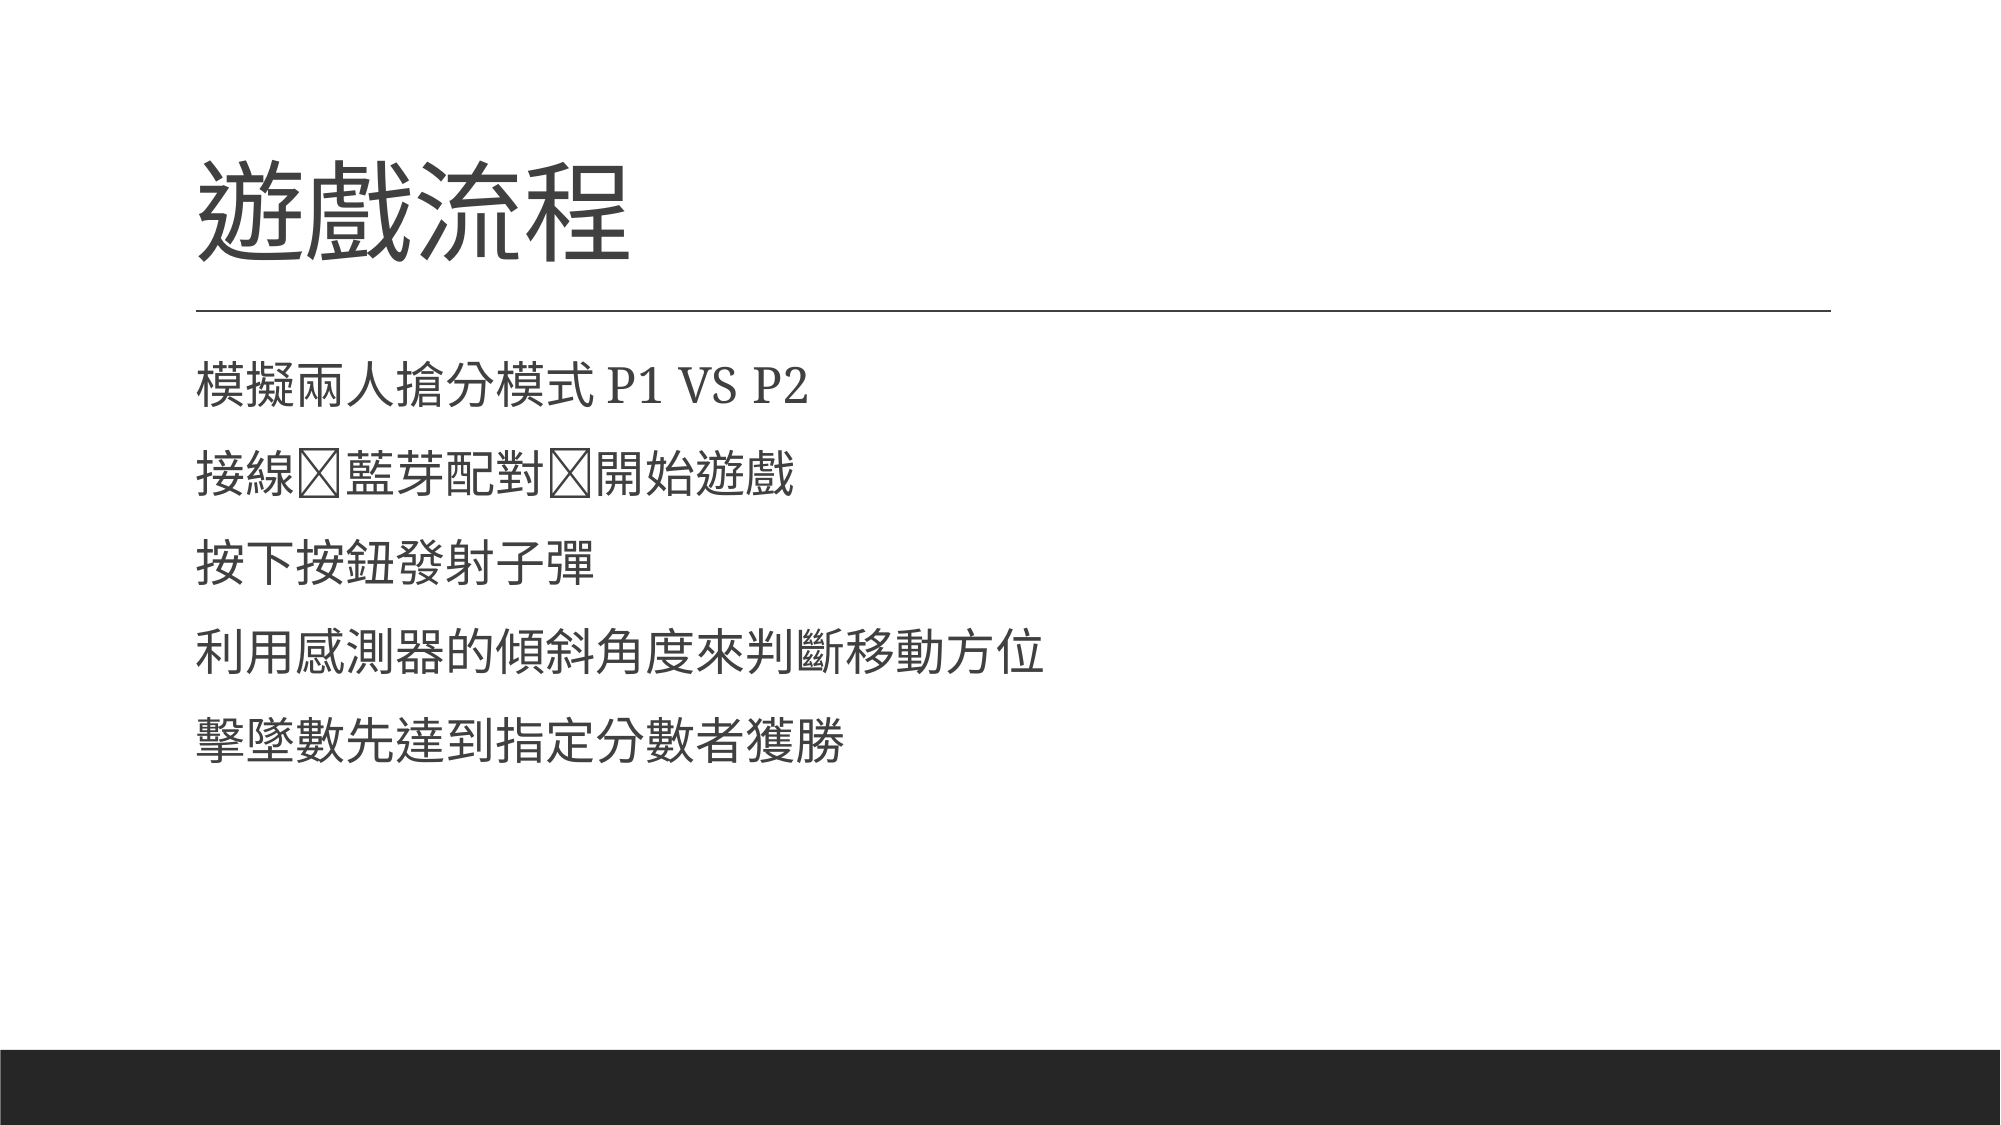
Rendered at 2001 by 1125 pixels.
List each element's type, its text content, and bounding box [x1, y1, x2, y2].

list 模擬兩人搶分模式P1 VS P2 接線藍芽配對開始遊戲 按下按鈕發射子彈 利用感測器的傾斜角度來判斷移動方位 擊墜數先達到指定分數者獲勝 [180, 345, 1830, 963]
title 遊戲流程 [180, 47, 1830, 285]
